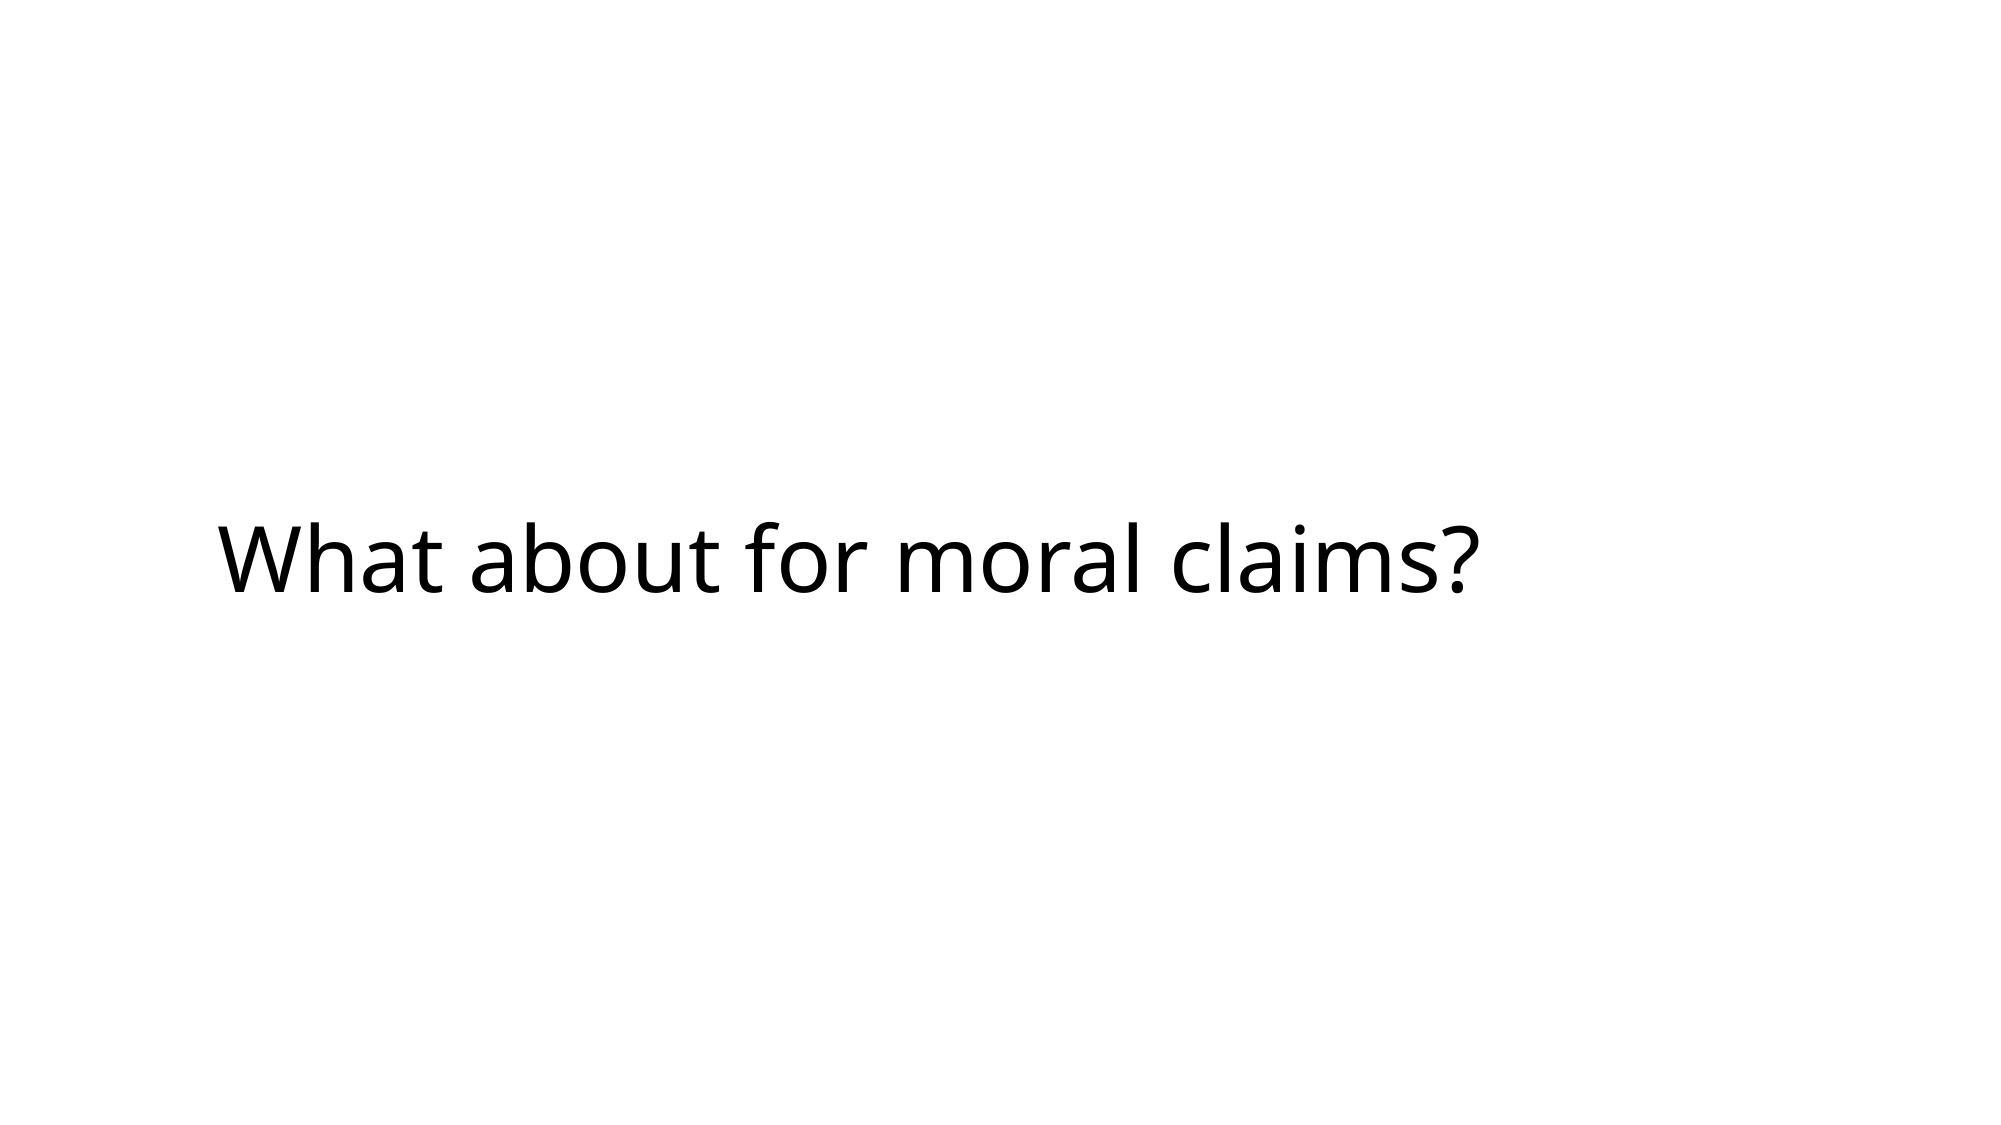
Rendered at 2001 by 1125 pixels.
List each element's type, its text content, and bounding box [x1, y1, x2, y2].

title What about for moral claims? [202, 453, 1793, 672]
